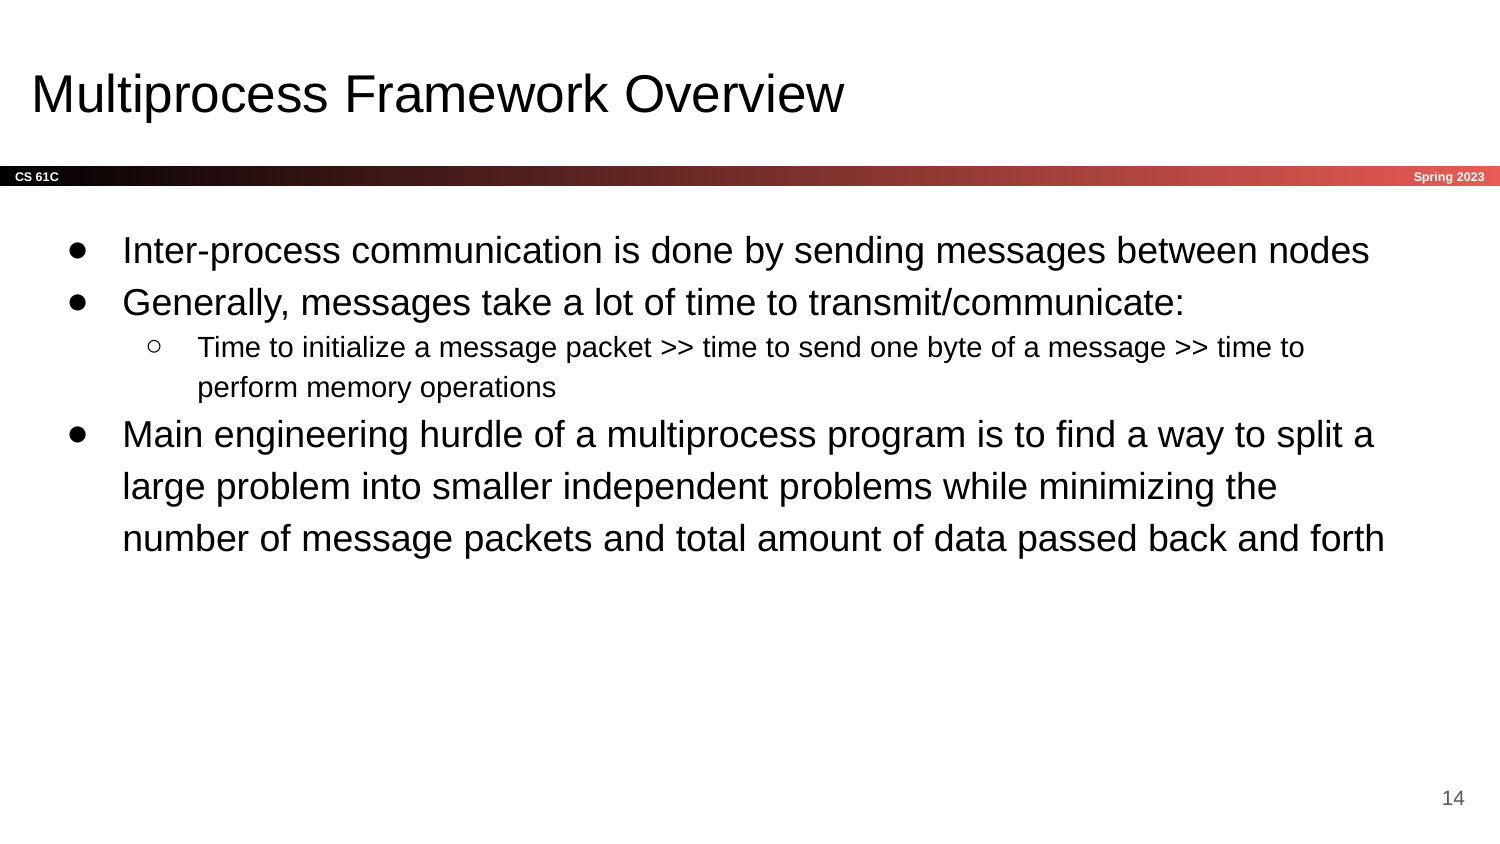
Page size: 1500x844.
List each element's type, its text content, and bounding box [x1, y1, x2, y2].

slide_number 14 [1389, 764, 1480, 830]
title Multiprocess Framework Overview [16, 44, 1415, 139]
list Inter-process communication is done by sending messages between nodes Generally, messages take a lot of time to transmit/communicate: Time to initialize a message packet >> time to send one byte of a message >> time to perform memory operations Main engineering hurdle of a multiprocess program is to find a way to split a large problem into smaller independent problems while minimizing the number of message packets and total amount of data passed back and forth [32, 204, 1431, 823]
